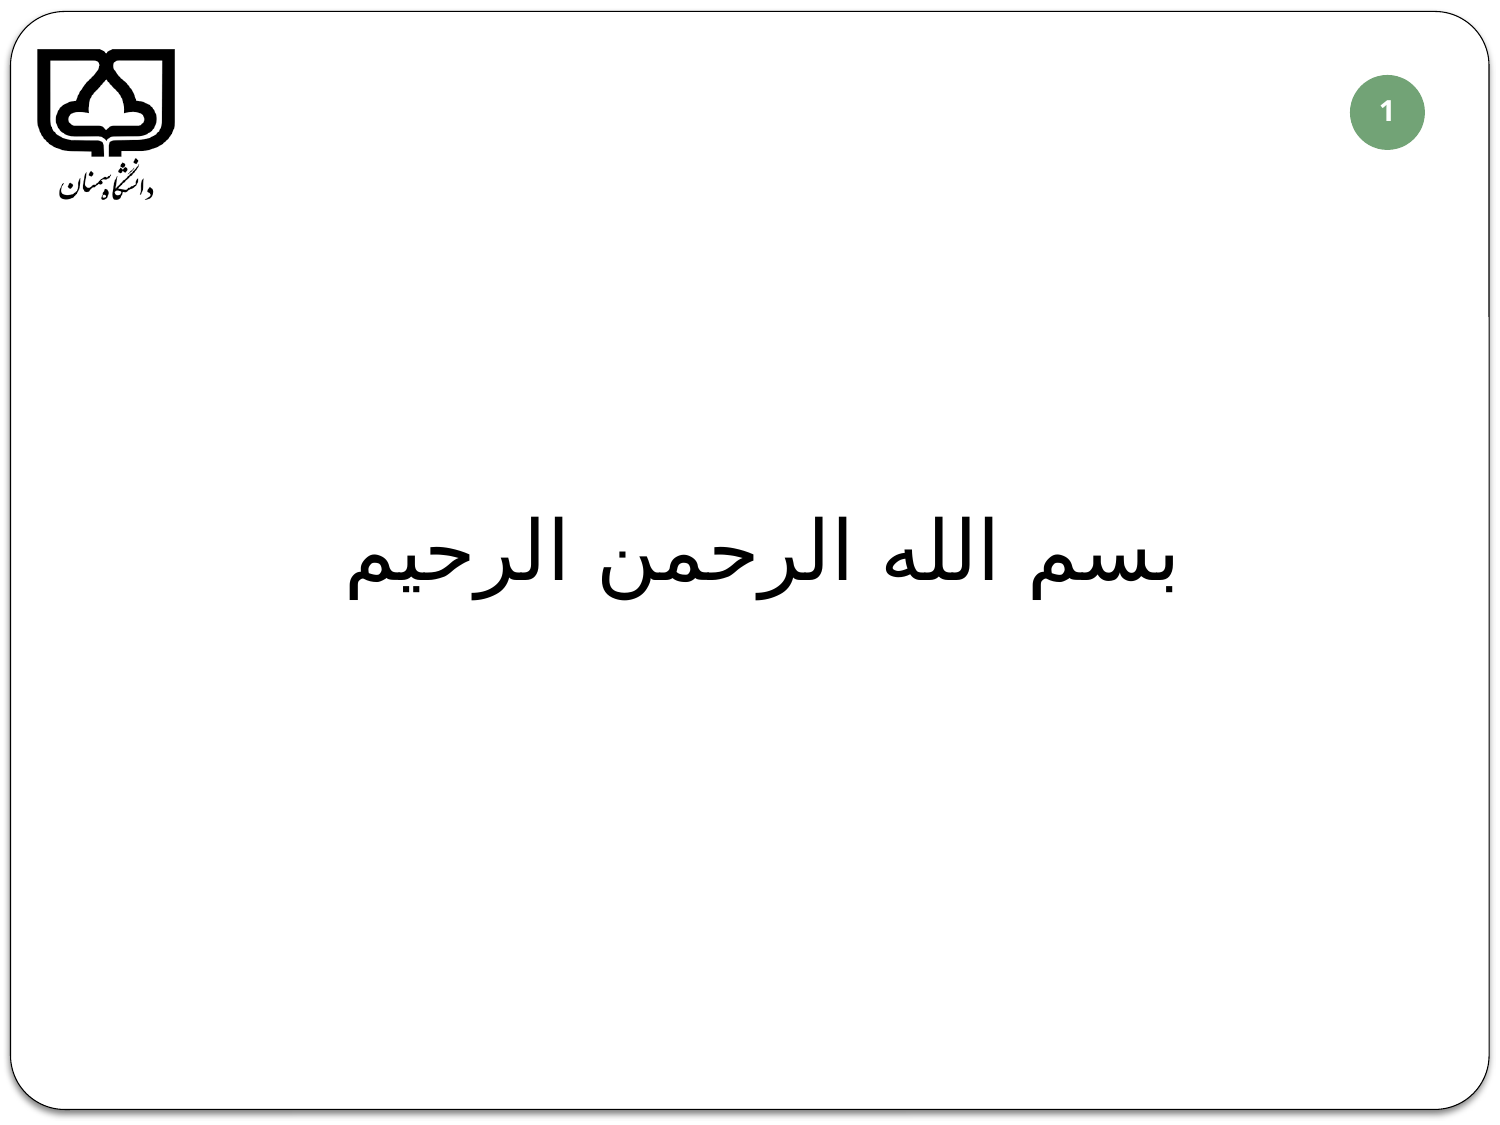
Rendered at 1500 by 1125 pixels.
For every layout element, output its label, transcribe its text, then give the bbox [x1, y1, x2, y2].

slide_number 1 [1349, 74, 1425, 150]
title بسم الله الرحمن الرحیم [125, 487, 1400, 613]
picture [37, 49, 175, 200]
